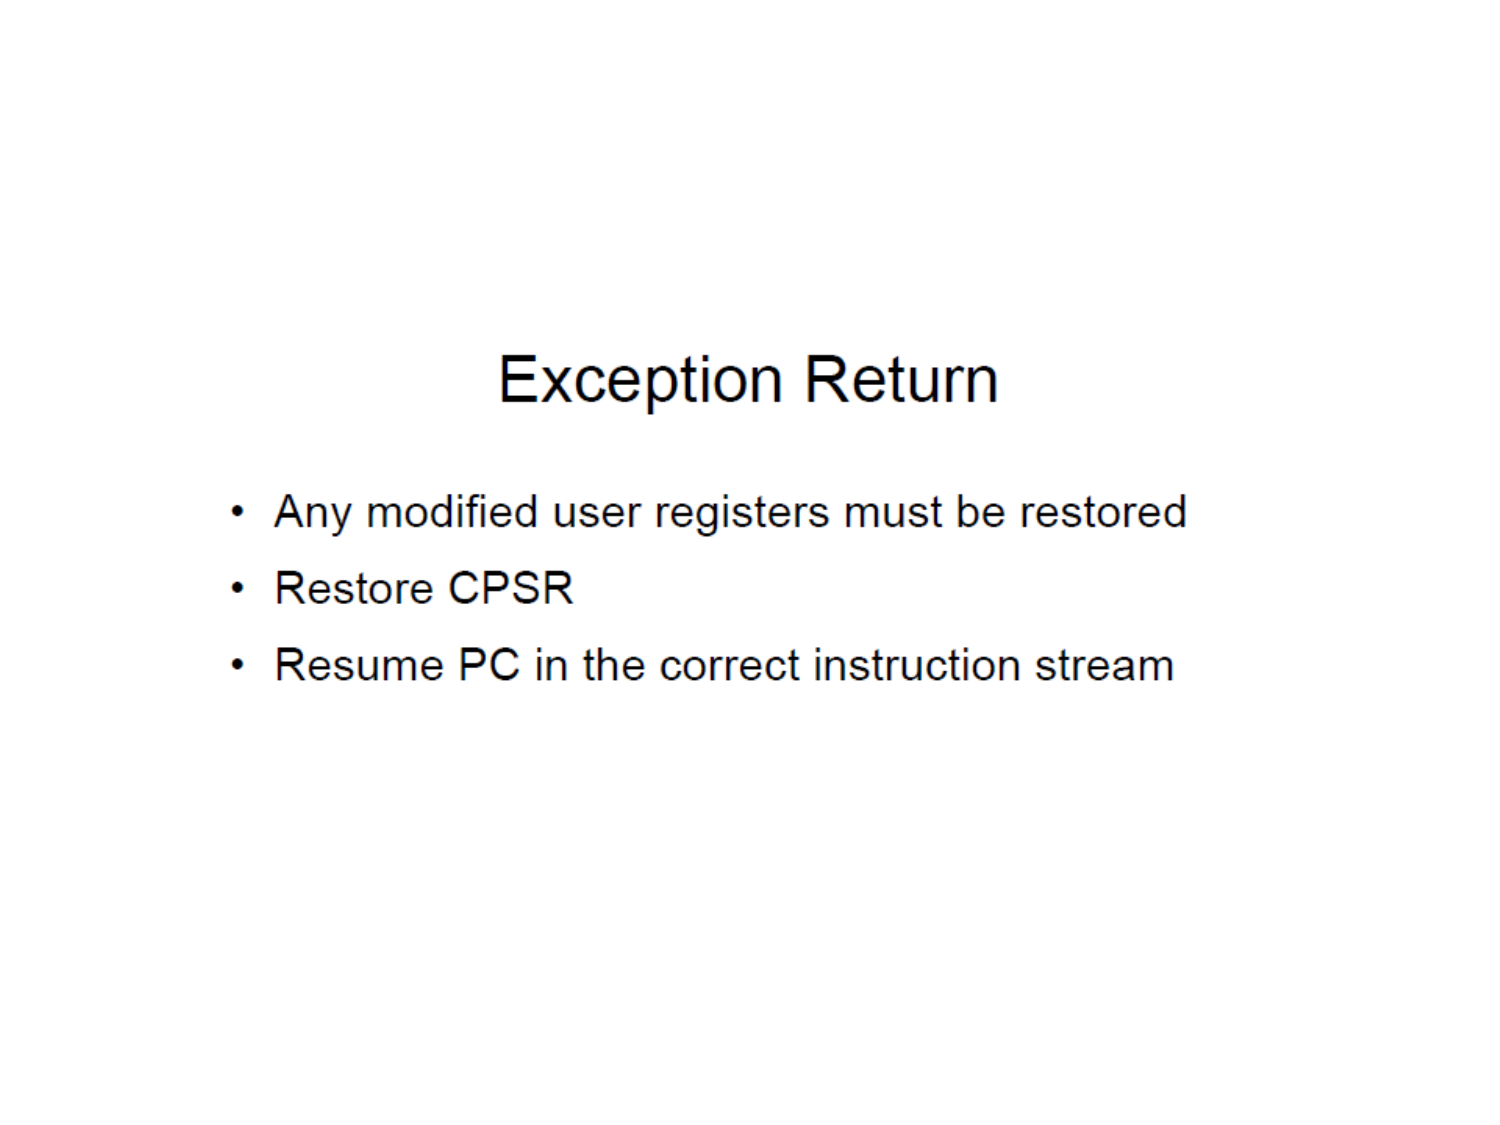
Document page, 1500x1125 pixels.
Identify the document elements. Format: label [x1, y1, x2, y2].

picture [188, 323, 1312, 801]
